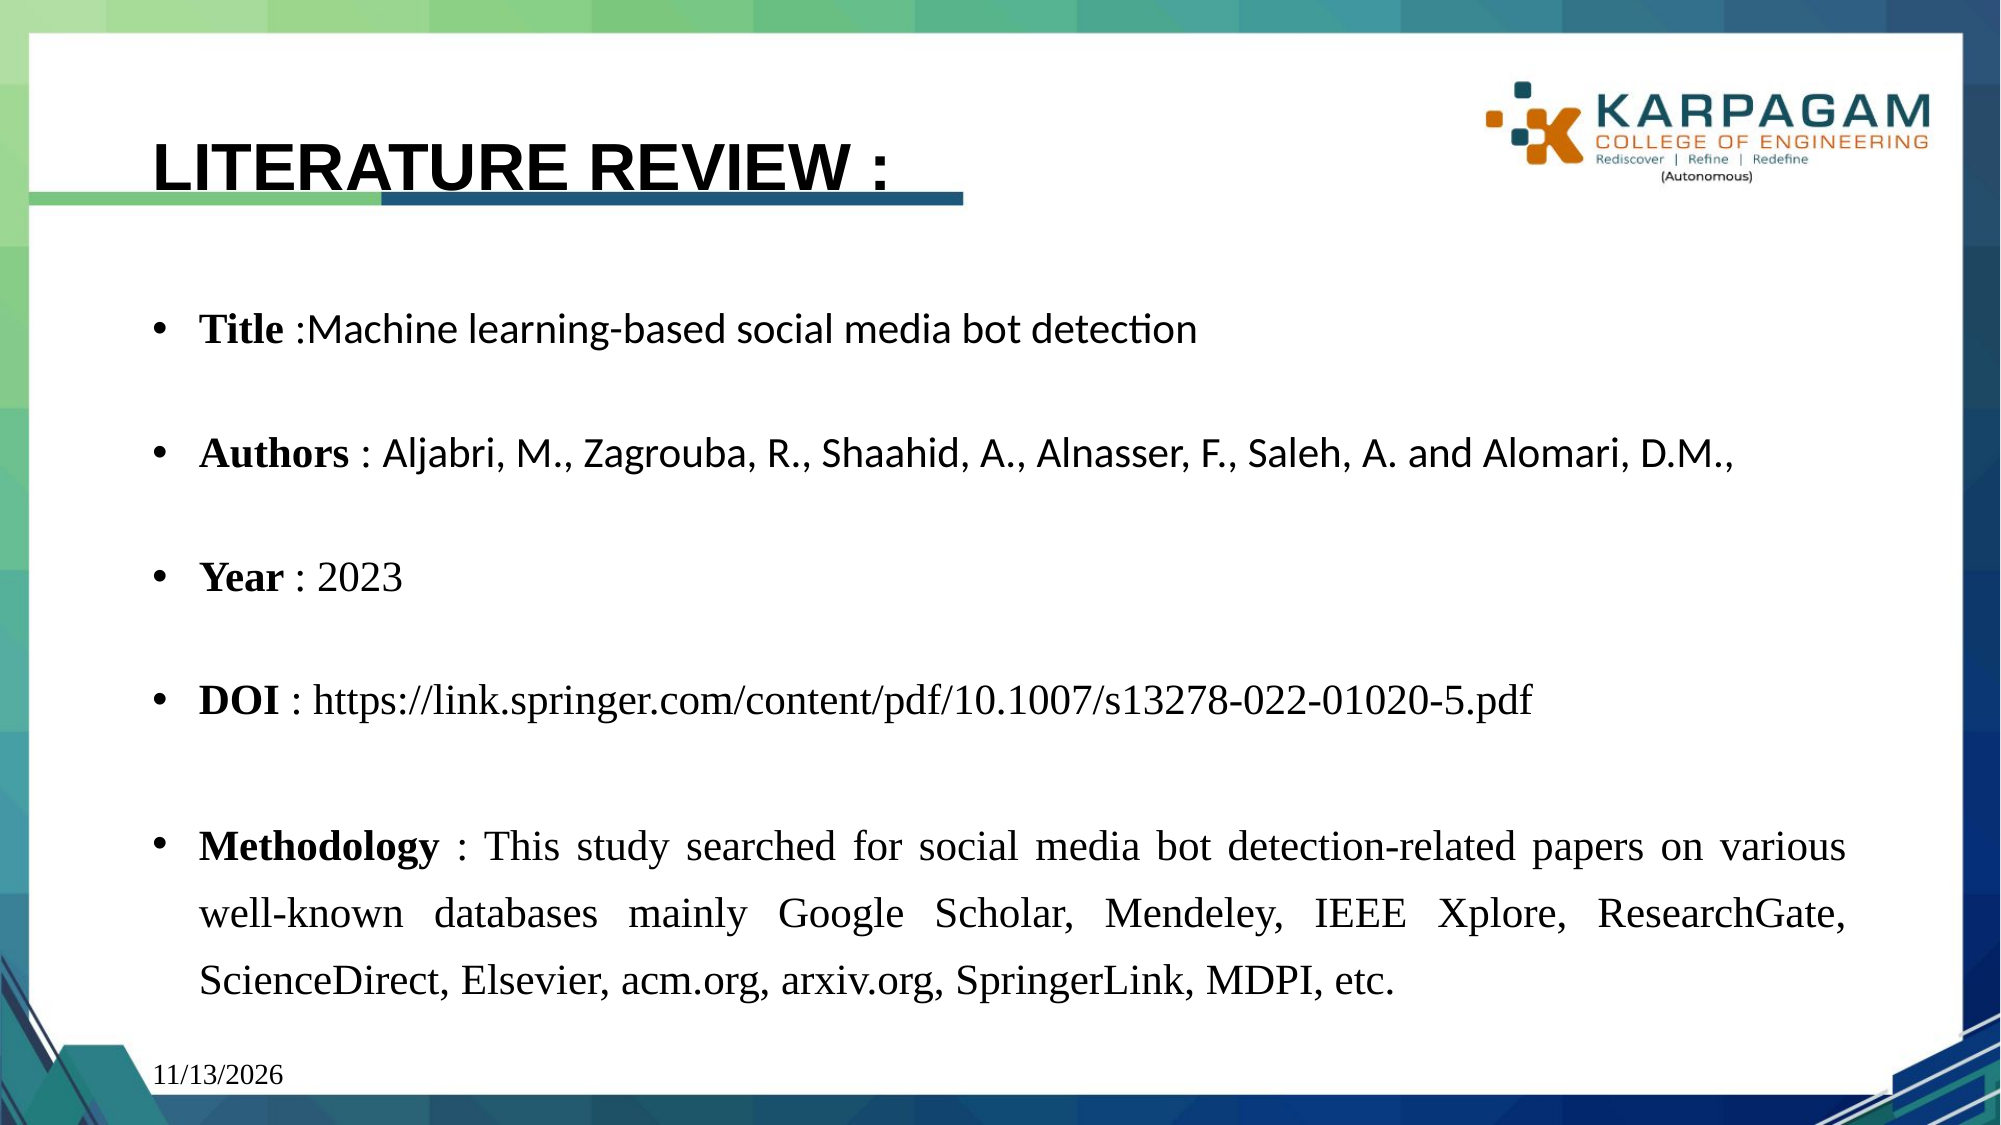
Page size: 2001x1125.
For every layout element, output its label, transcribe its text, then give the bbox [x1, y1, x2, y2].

picture [0, 0, 2001, 1125]
list Title :Machine learning-based social media bot detection Authors : Aljabri, M., Zagrouba, R., Shaahid, A., Alnasser, F., Saleh, A. and Alomari, D.M., Year : 2023 DOI : https://link.springer.com/content/pdf/10.1007/s13278-022-01020-5.pdf Methodology : This study searched for social media bot detection-related papers on various well-known databases mainly Google Scholar, Mendeley, IEEE Xplore, ResearchGate, ScienceDirect, Elsevier, acm.org, arxiv.org, SpringerLink, MDPI, etc. [137, 299, 1863, 1014]
slide_number [1412, 1042, 1863, 1103]
footer [662, 1042, 1338, 1103]
slide_number [137, 1042, 588, 1103]
title LITERATURE REVIEW : [137, 59, 1863, 278]
